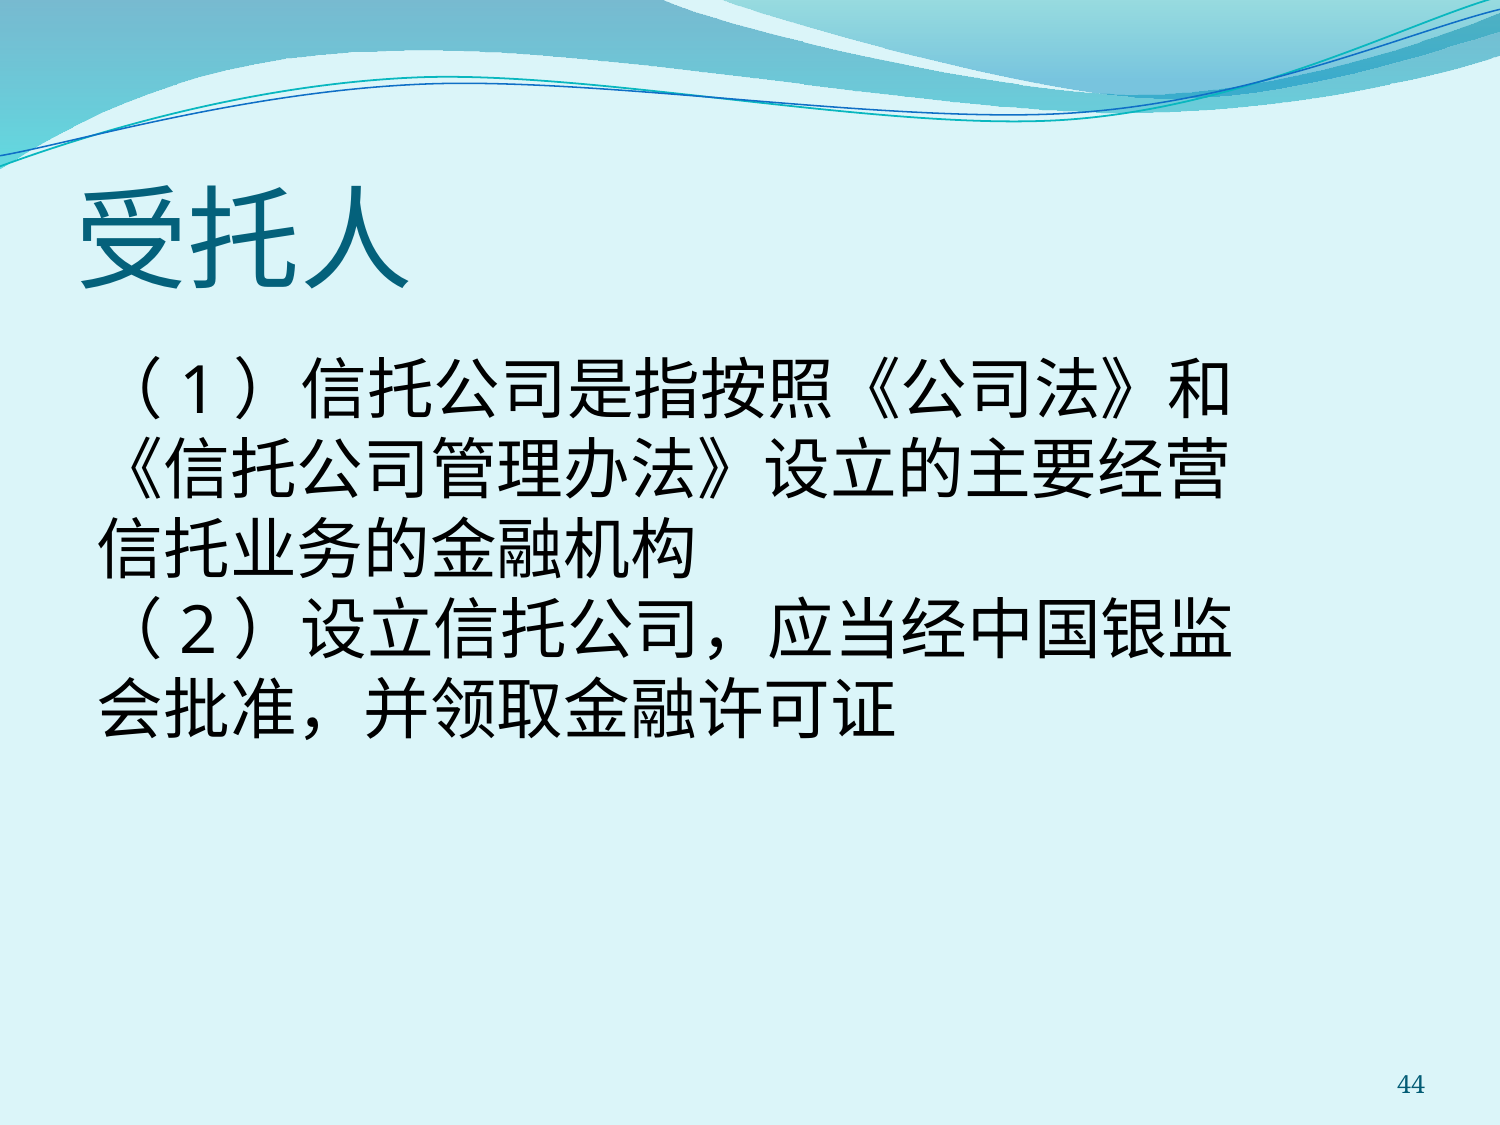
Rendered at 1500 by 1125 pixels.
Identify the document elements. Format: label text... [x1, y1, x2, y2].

slide_number 44 [1299, 1042, 1425, 1103]
text_box （1）信托公司是指按照《公司法》和《信托公司管理办法》设立的主要经营信托业务的金融机构 （2）设立信托公司，应当经中国银监会批准，并领取金融许可证 [81, 339, 1301, 1008]
title 受托人 [75, 115, 1425, 303]
